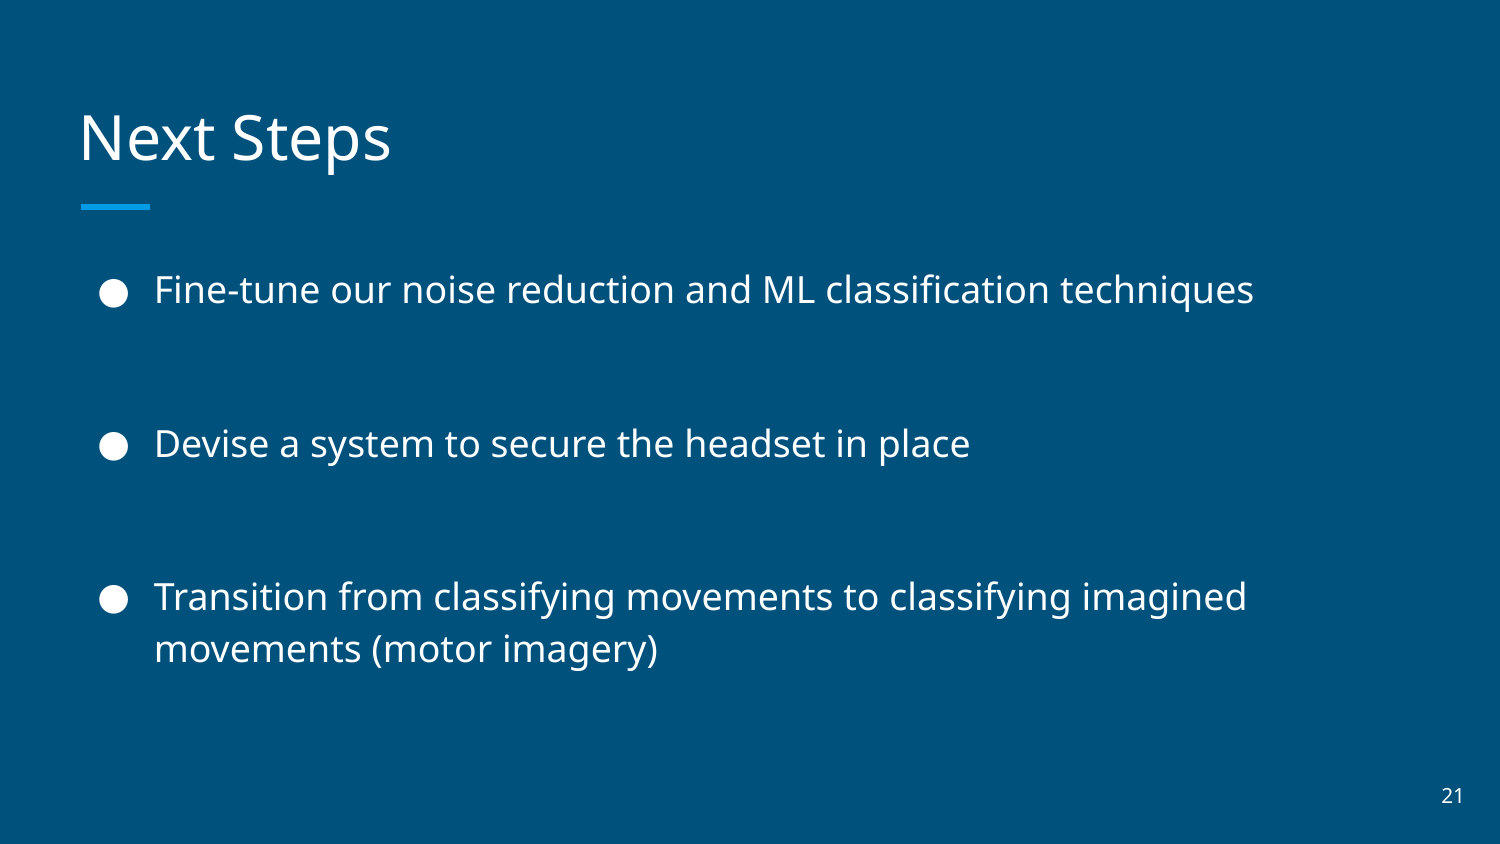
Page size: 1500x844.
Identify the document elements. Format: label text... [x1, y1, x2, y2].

list Fine-tune our noise reduction and ML classification techniques Devise a system to secure the headset in place Transition from classifying movements to classifying imagined movements (motor imagery) [63, 244, 1437, 750]
slide_number ‹#› [1389, 764, 1480, 830]
title Next Steps [63, 75, 1437, 188]
